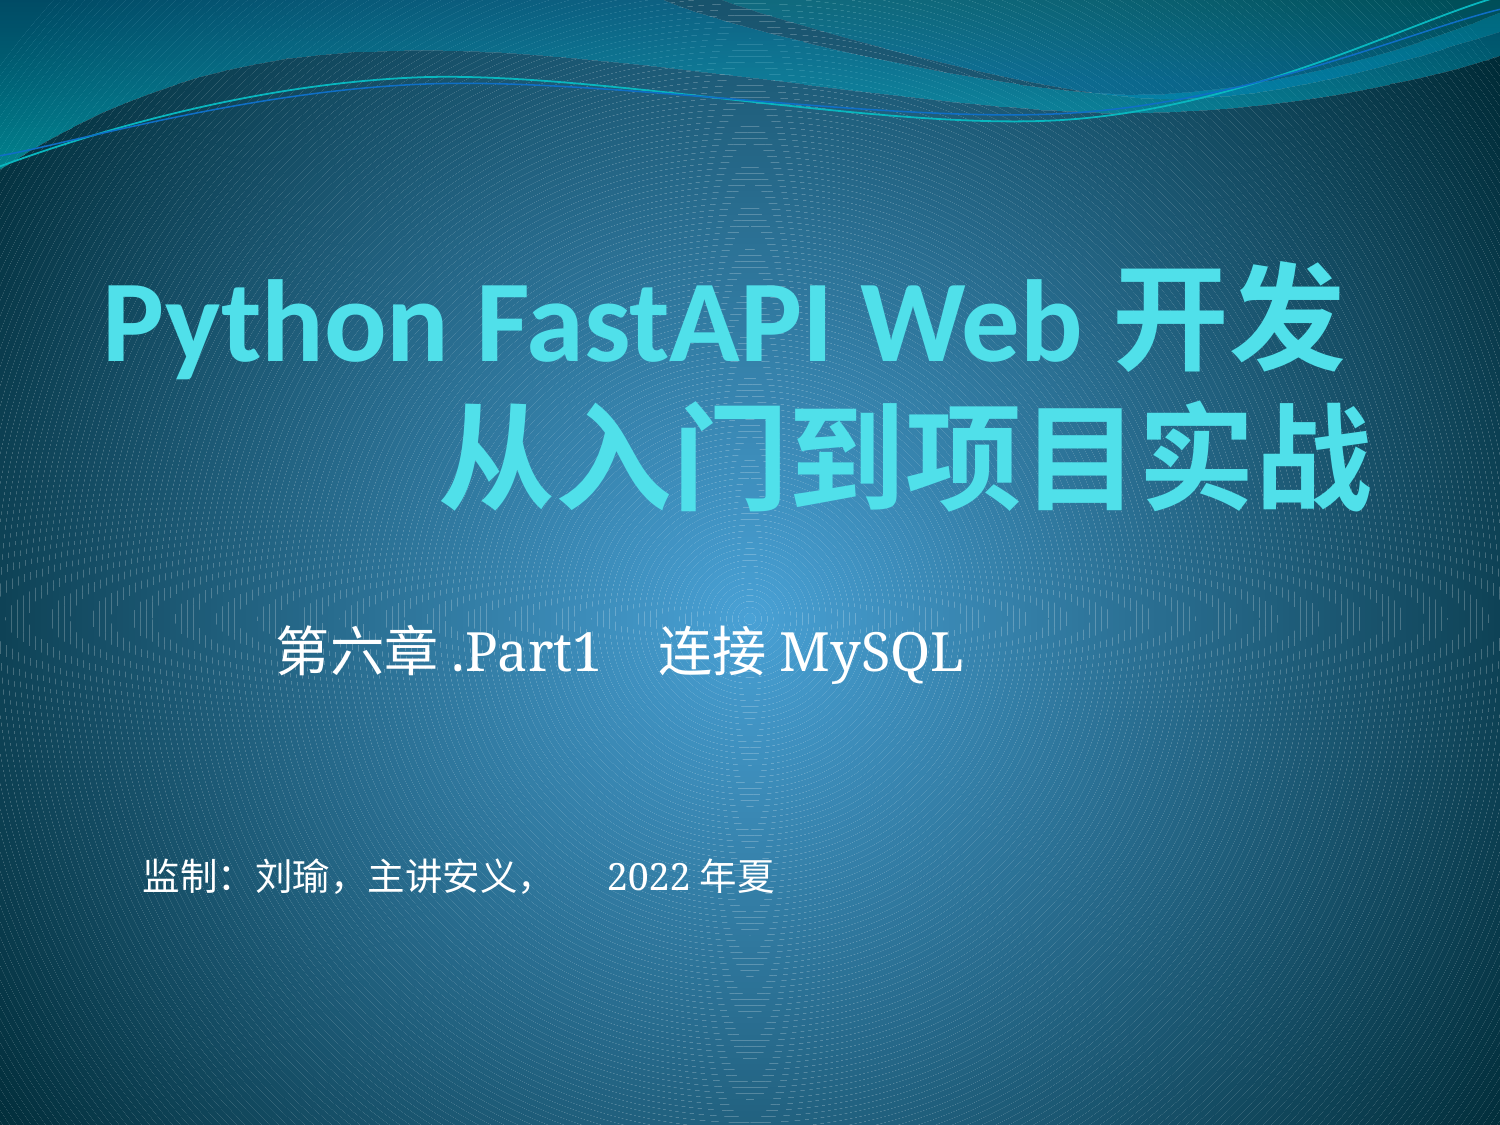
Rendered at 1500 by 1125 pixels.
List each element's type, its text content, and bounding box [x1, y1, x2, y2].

text_box 监制：刘瑜，主讲安义， 2022年夏 [128, 845, 790, 906]
subtitle 第六章.Part1 连接MySQL [147, 609, 976, 749]
title Python FastAPI Web开发 从入门到项目实战 [87, 224, 1376, 525]
